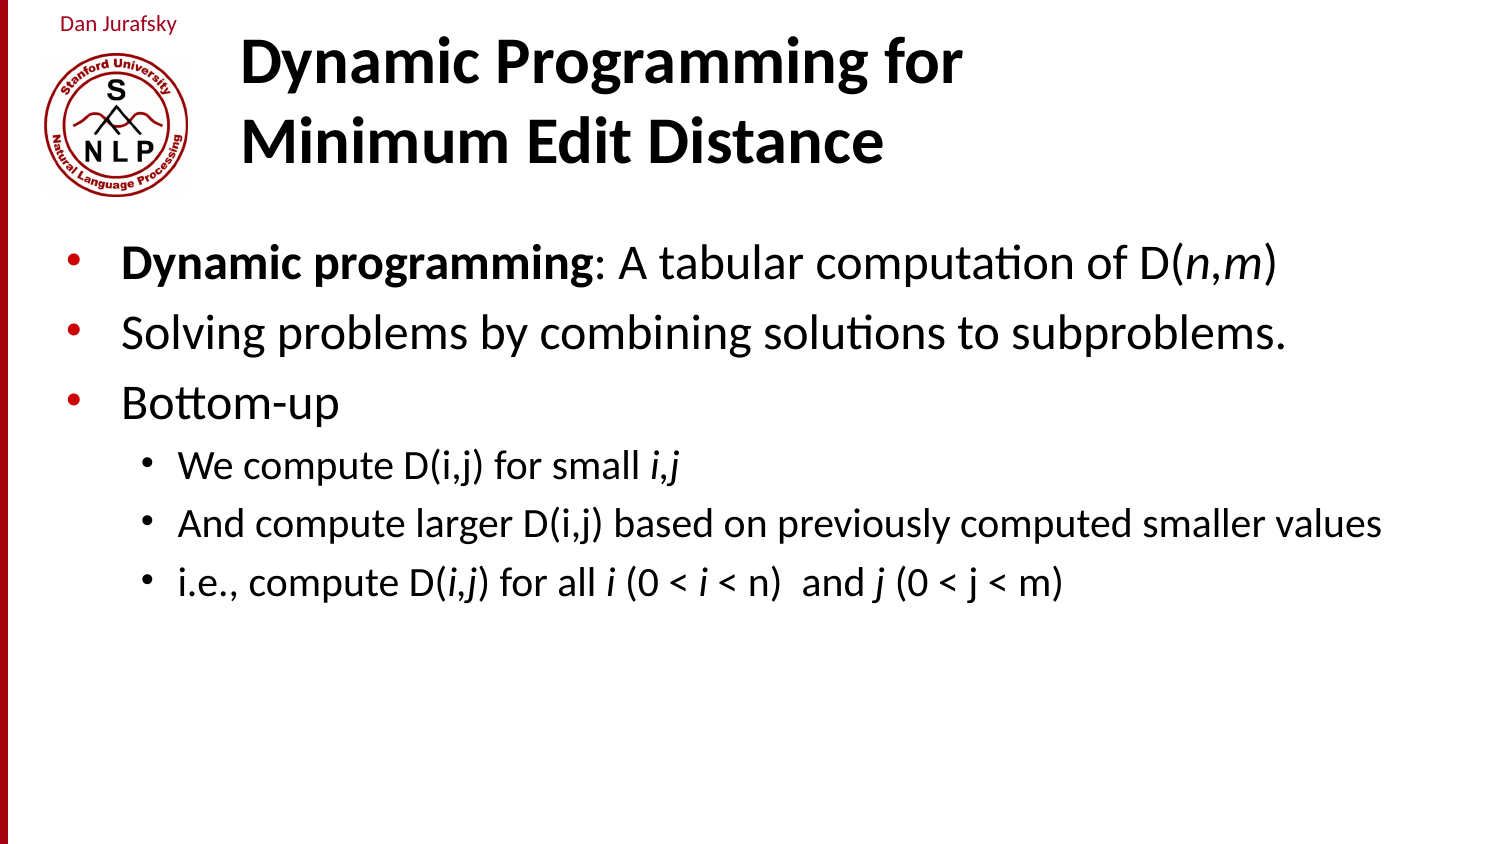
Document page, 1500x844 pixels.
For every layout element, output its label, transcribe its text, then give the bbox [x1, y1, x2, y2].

title Dynamic Programming for Minimum Edit Distance [225, 62, 1450, 185]
picture [44, 53, 188, 197]
list Dynamic programming: A tabular computation of D(n,m) Solving problems by combining solutions to subproblems. Bottom-up We compute D(i,j) for small i,j And compute larger D(i,j) based on previously computed smaller values i.e., compute D(i,j) for all i (0 < i < n) and j (0 < j < m) [50, 221, 1450, 769]
